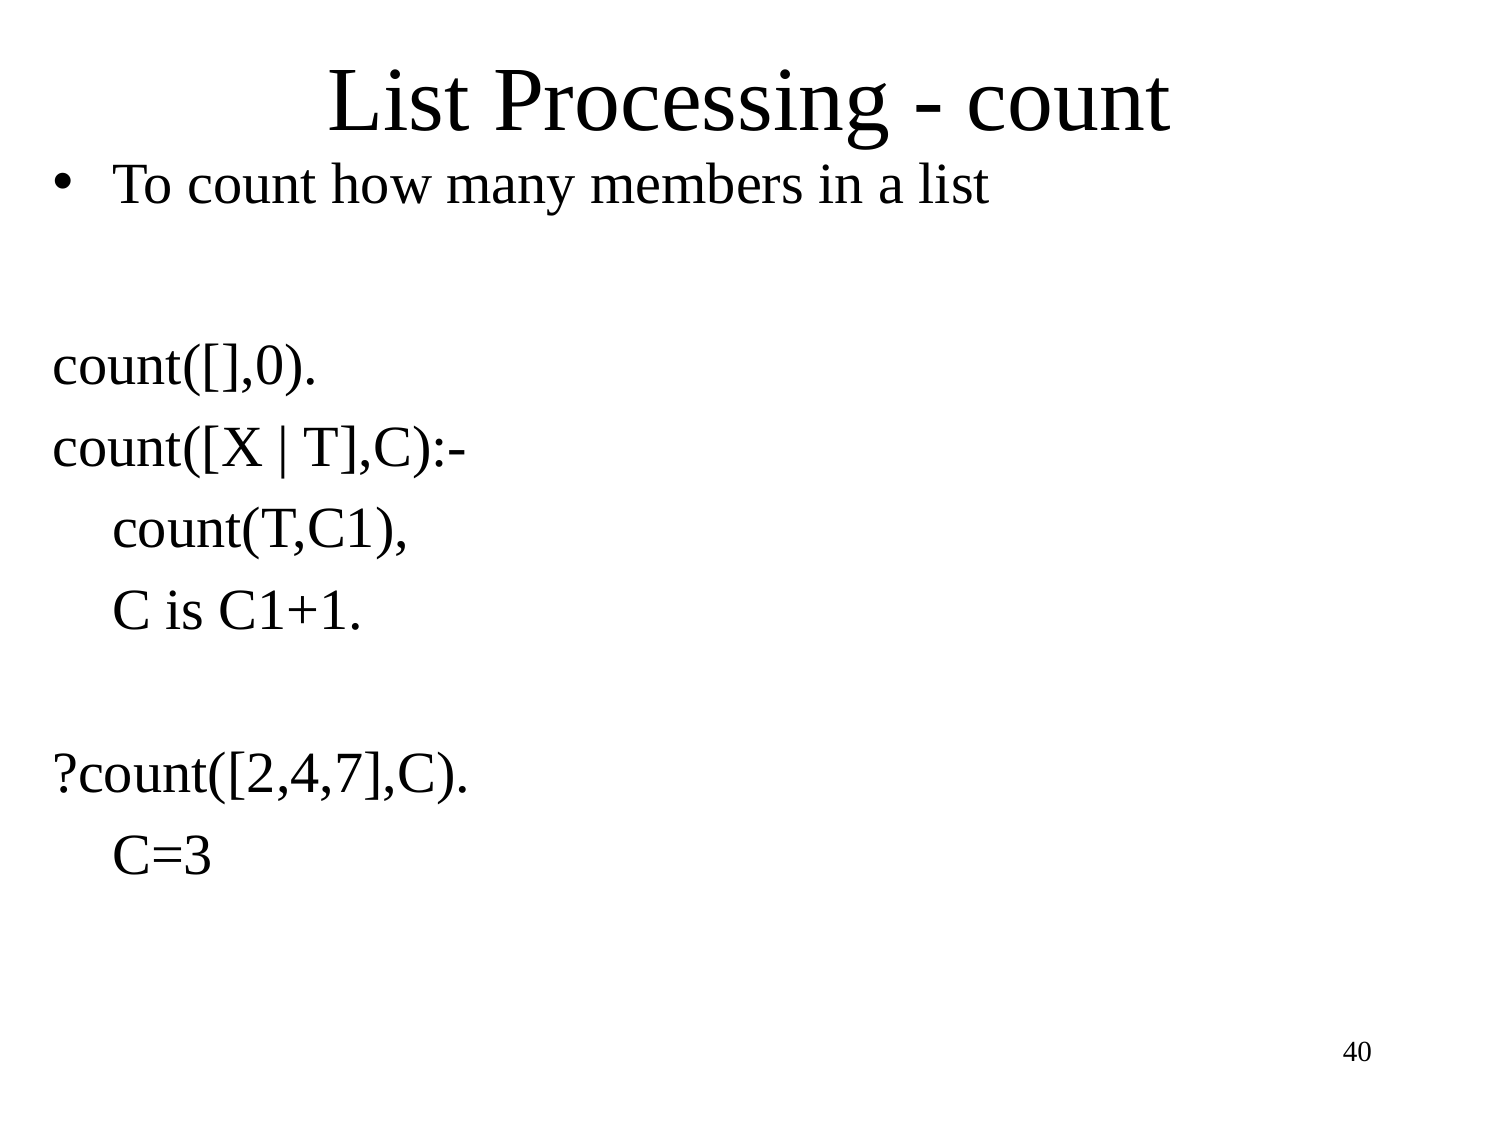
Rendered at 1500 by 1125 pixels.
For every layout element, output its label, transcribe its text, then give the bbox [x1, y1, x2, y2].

list To count how many members in a list count([],0). count([X | T],C):- count(T,C1), C is C1+1. ?count([2,4,7],C). C=3 [37, 137, 1463, 1101]
title List Processing - count [112, 24, 1388, 137]
slide_number 40 [1074, 1024, 1388, 1101]
